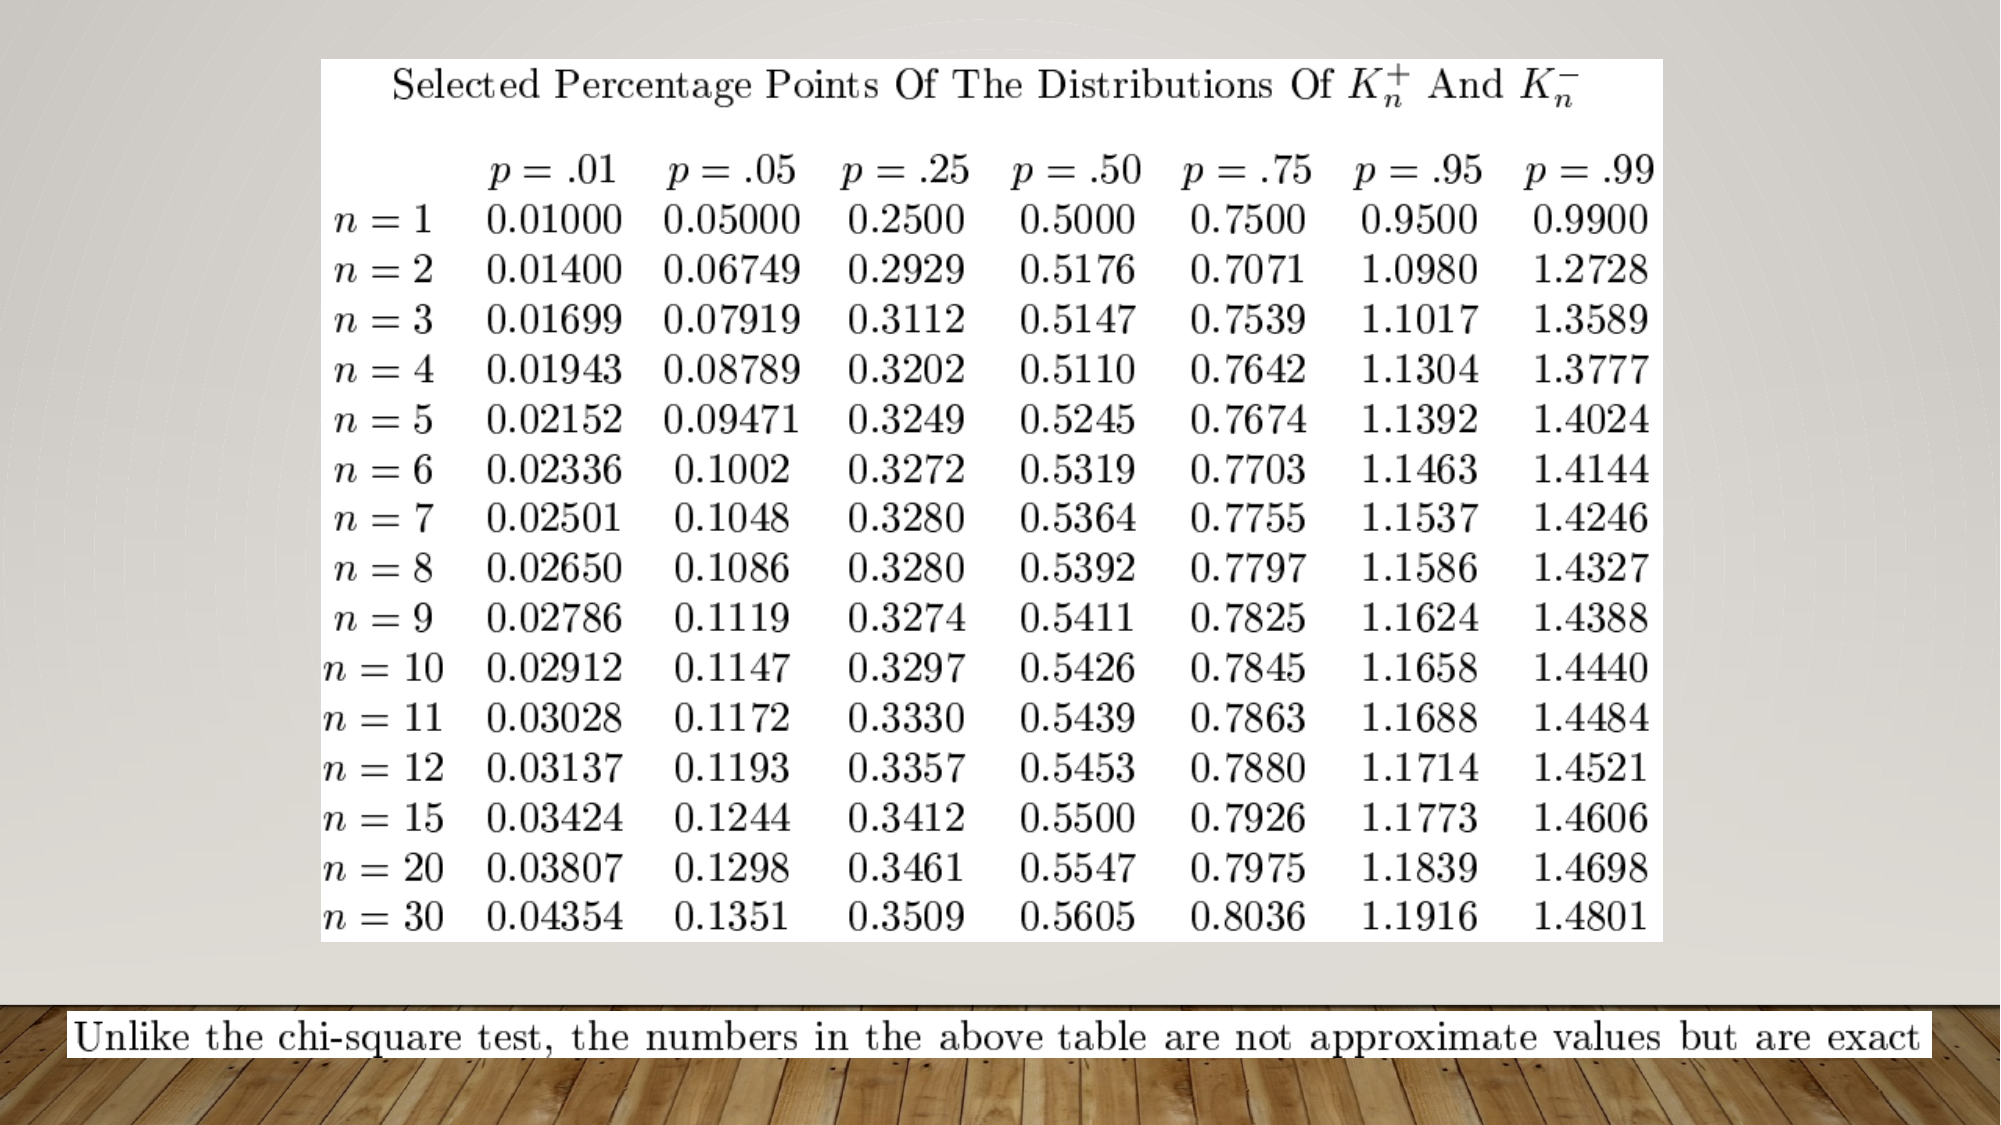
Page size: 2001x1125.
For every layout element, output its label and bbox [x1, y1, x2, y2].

picture [321, 58, 1663, 943]
picture [0, 1005, 2000, 1125]
